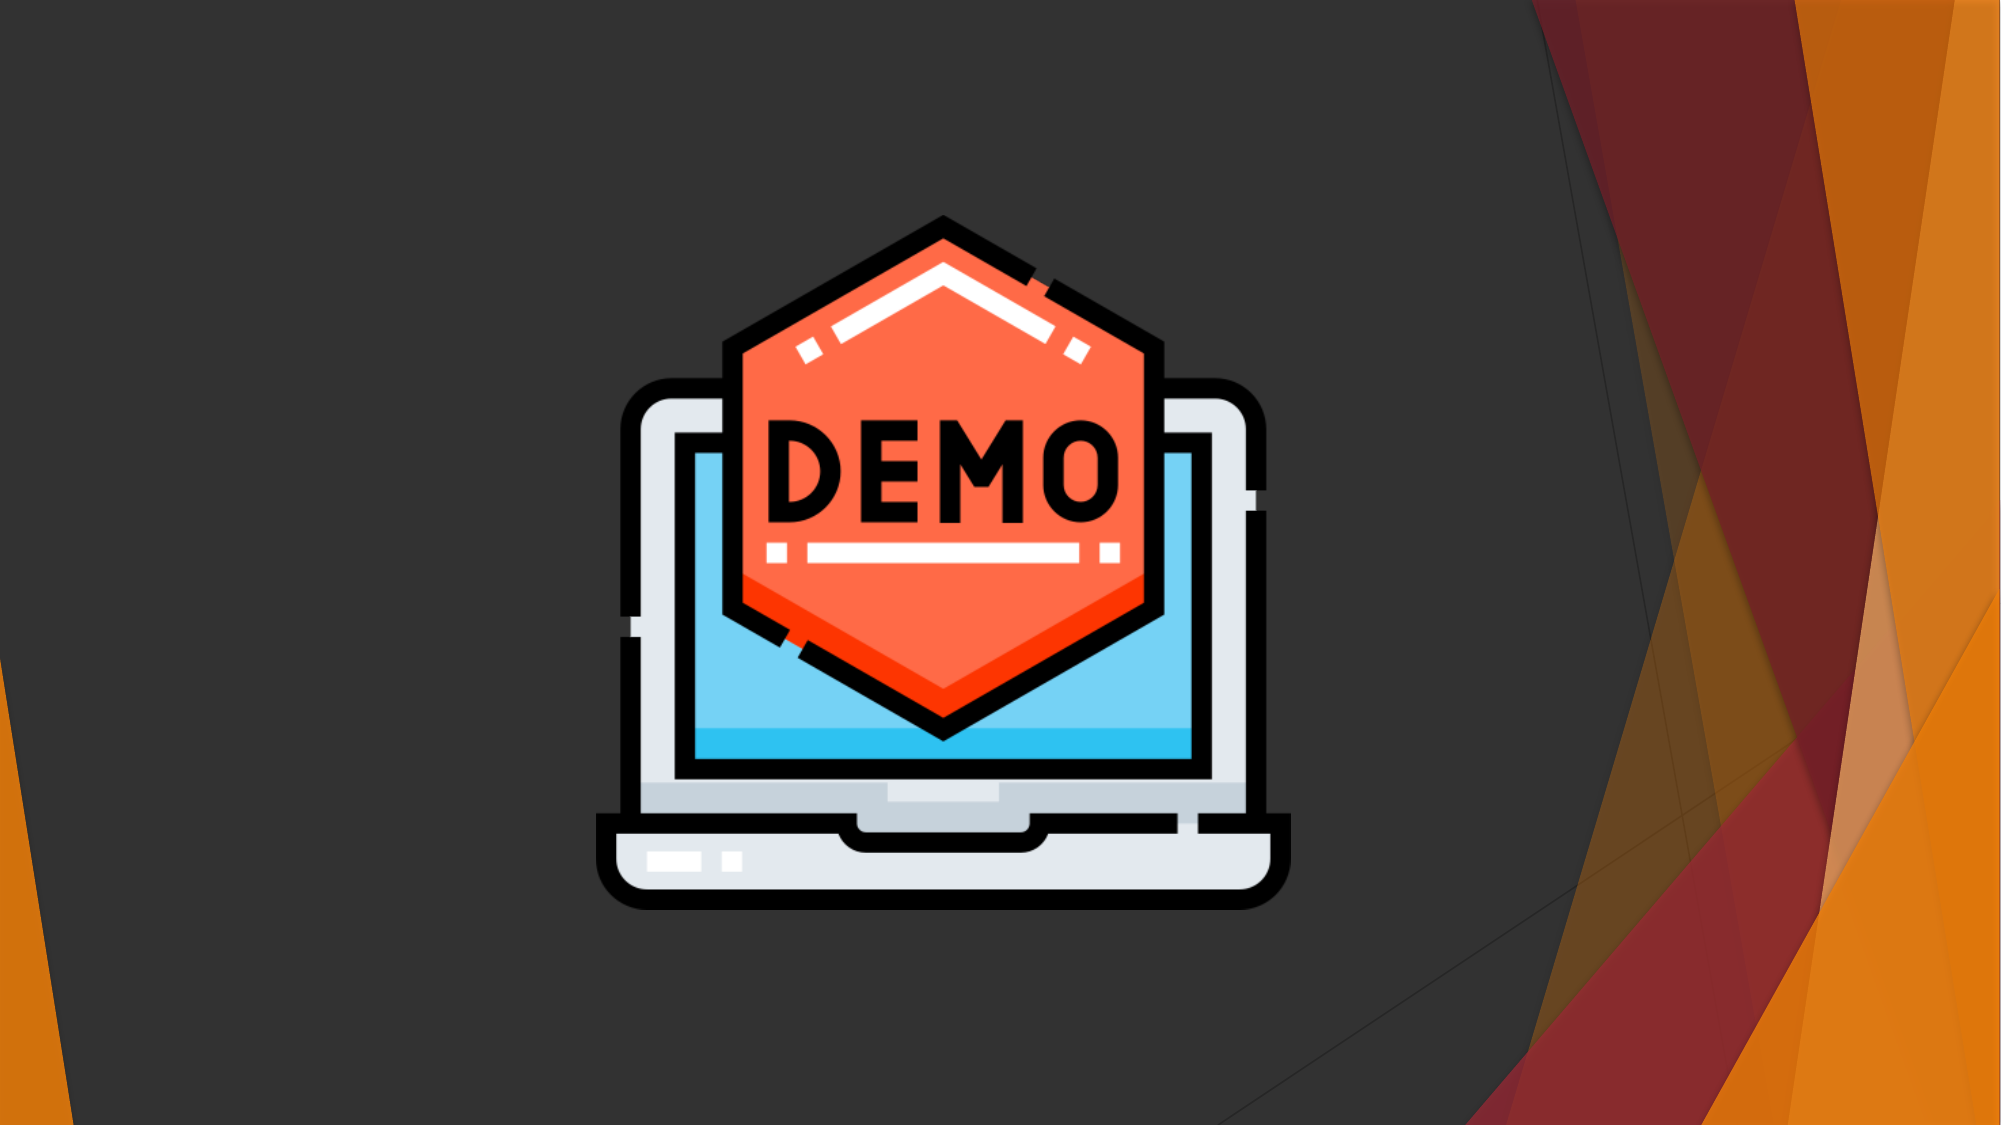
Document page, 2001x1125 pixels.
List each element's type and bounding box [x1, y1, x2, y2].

list [596, 215, 1291, 910]
